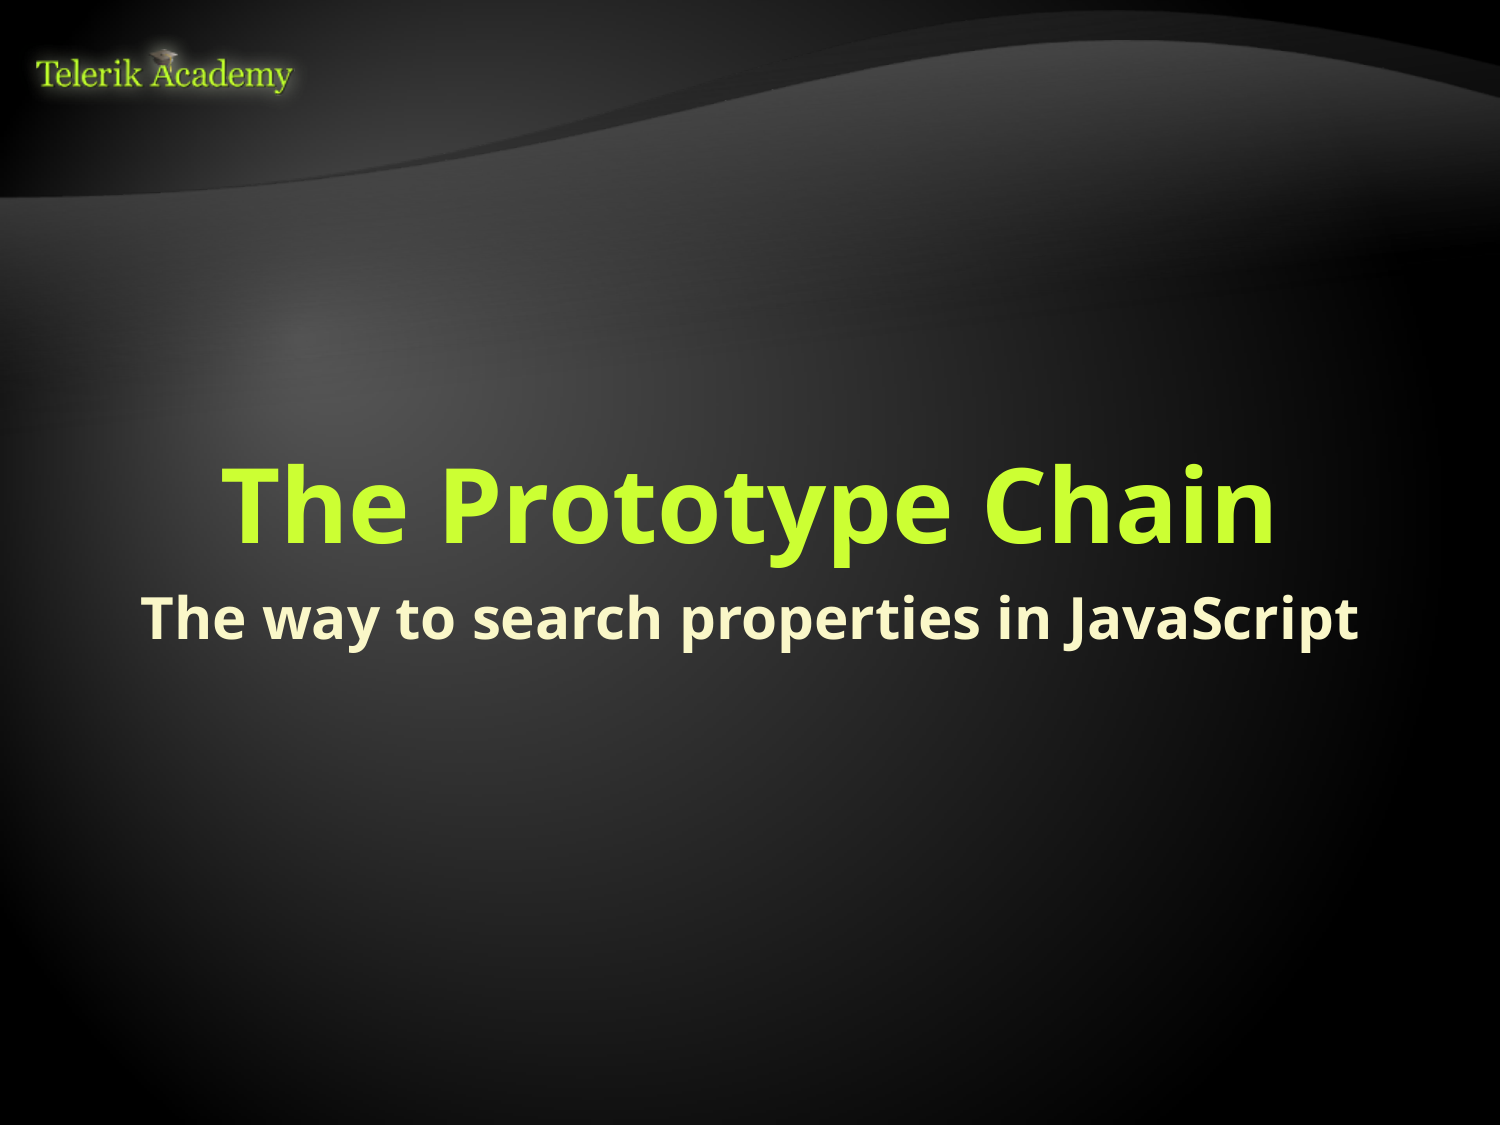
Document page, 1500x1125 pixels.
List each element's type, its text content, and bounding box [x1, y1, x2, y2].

title The Prototype Chain [99, 450, 1400, 563]
picture [0, 0, 1500, 1125]
subtitle The way to search properties in JavaScript [99, 569, 1400, 663]
